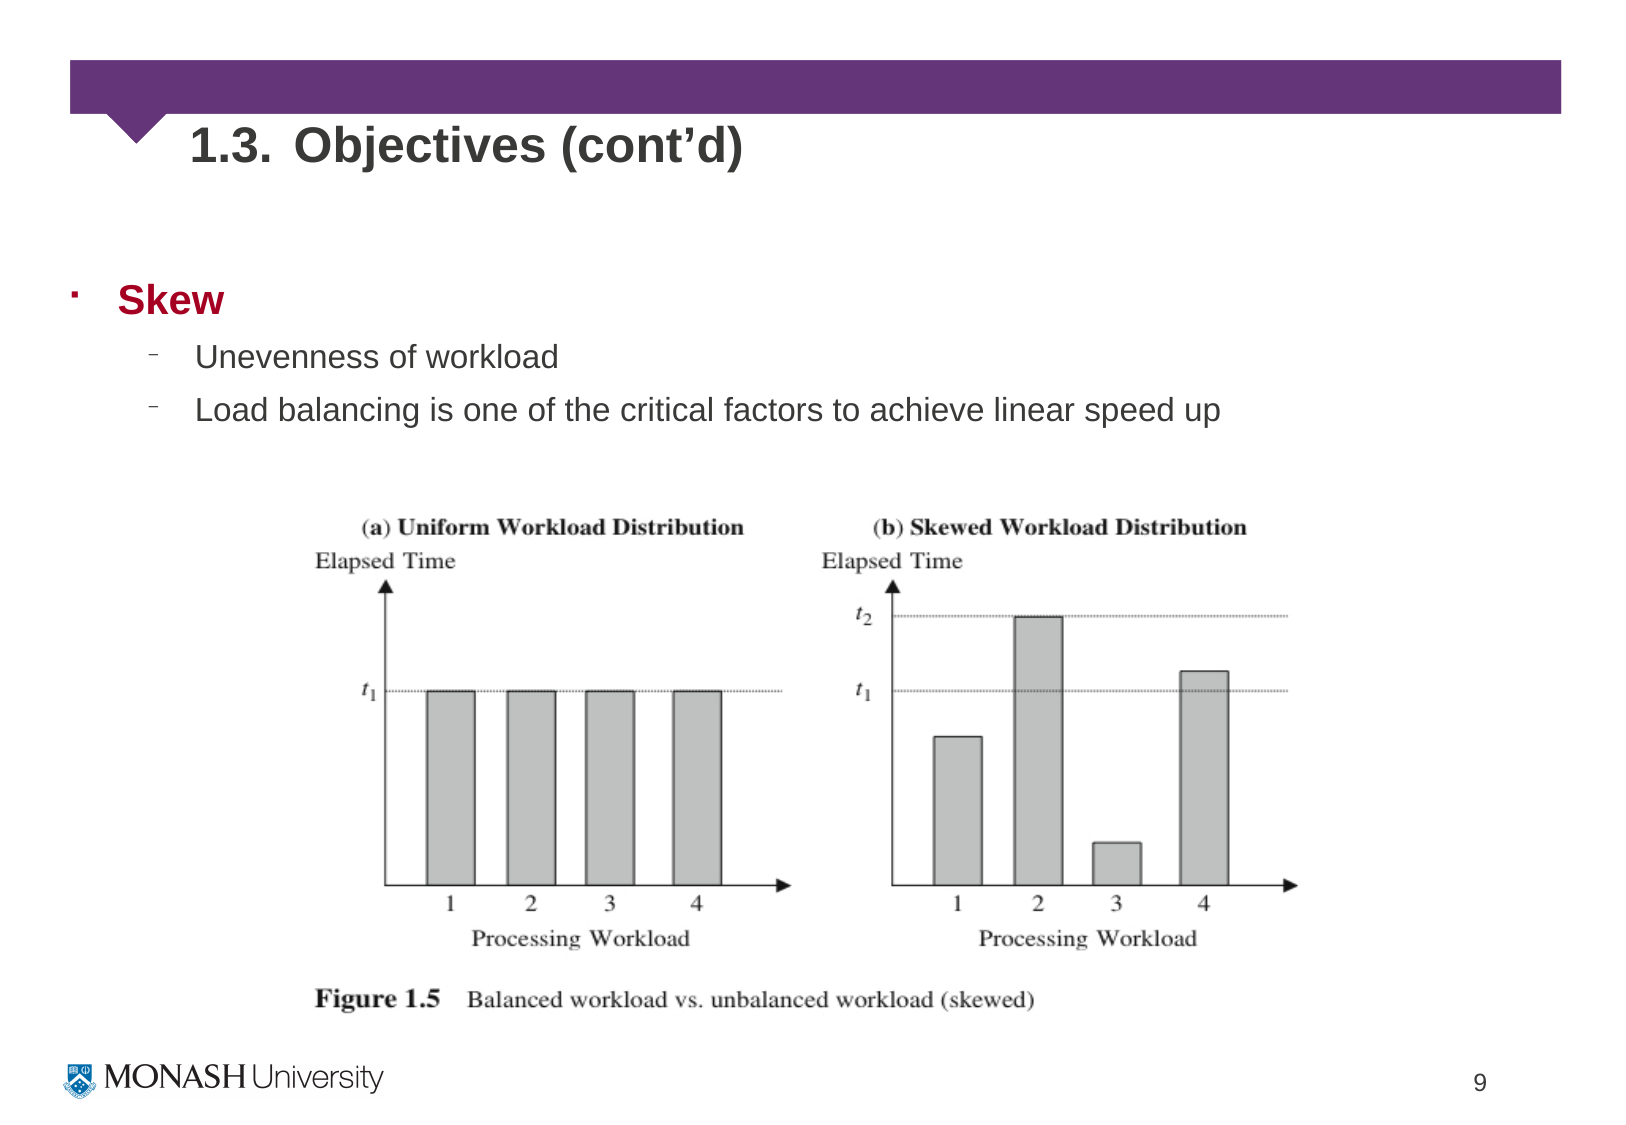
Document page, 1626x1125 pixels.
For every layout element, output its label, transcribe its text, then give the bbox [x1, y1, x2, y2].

picture [63, 1064, 384, 1099]
picture [247, 480, 1413, 1041]
list Skew Unevenness of workload Load balancing is one of the critical factors to achieve linear speed up [70, 272, 1562, 1041]
title 1.3. Objectives (cont’d) [189, 87, 1571, 275]
